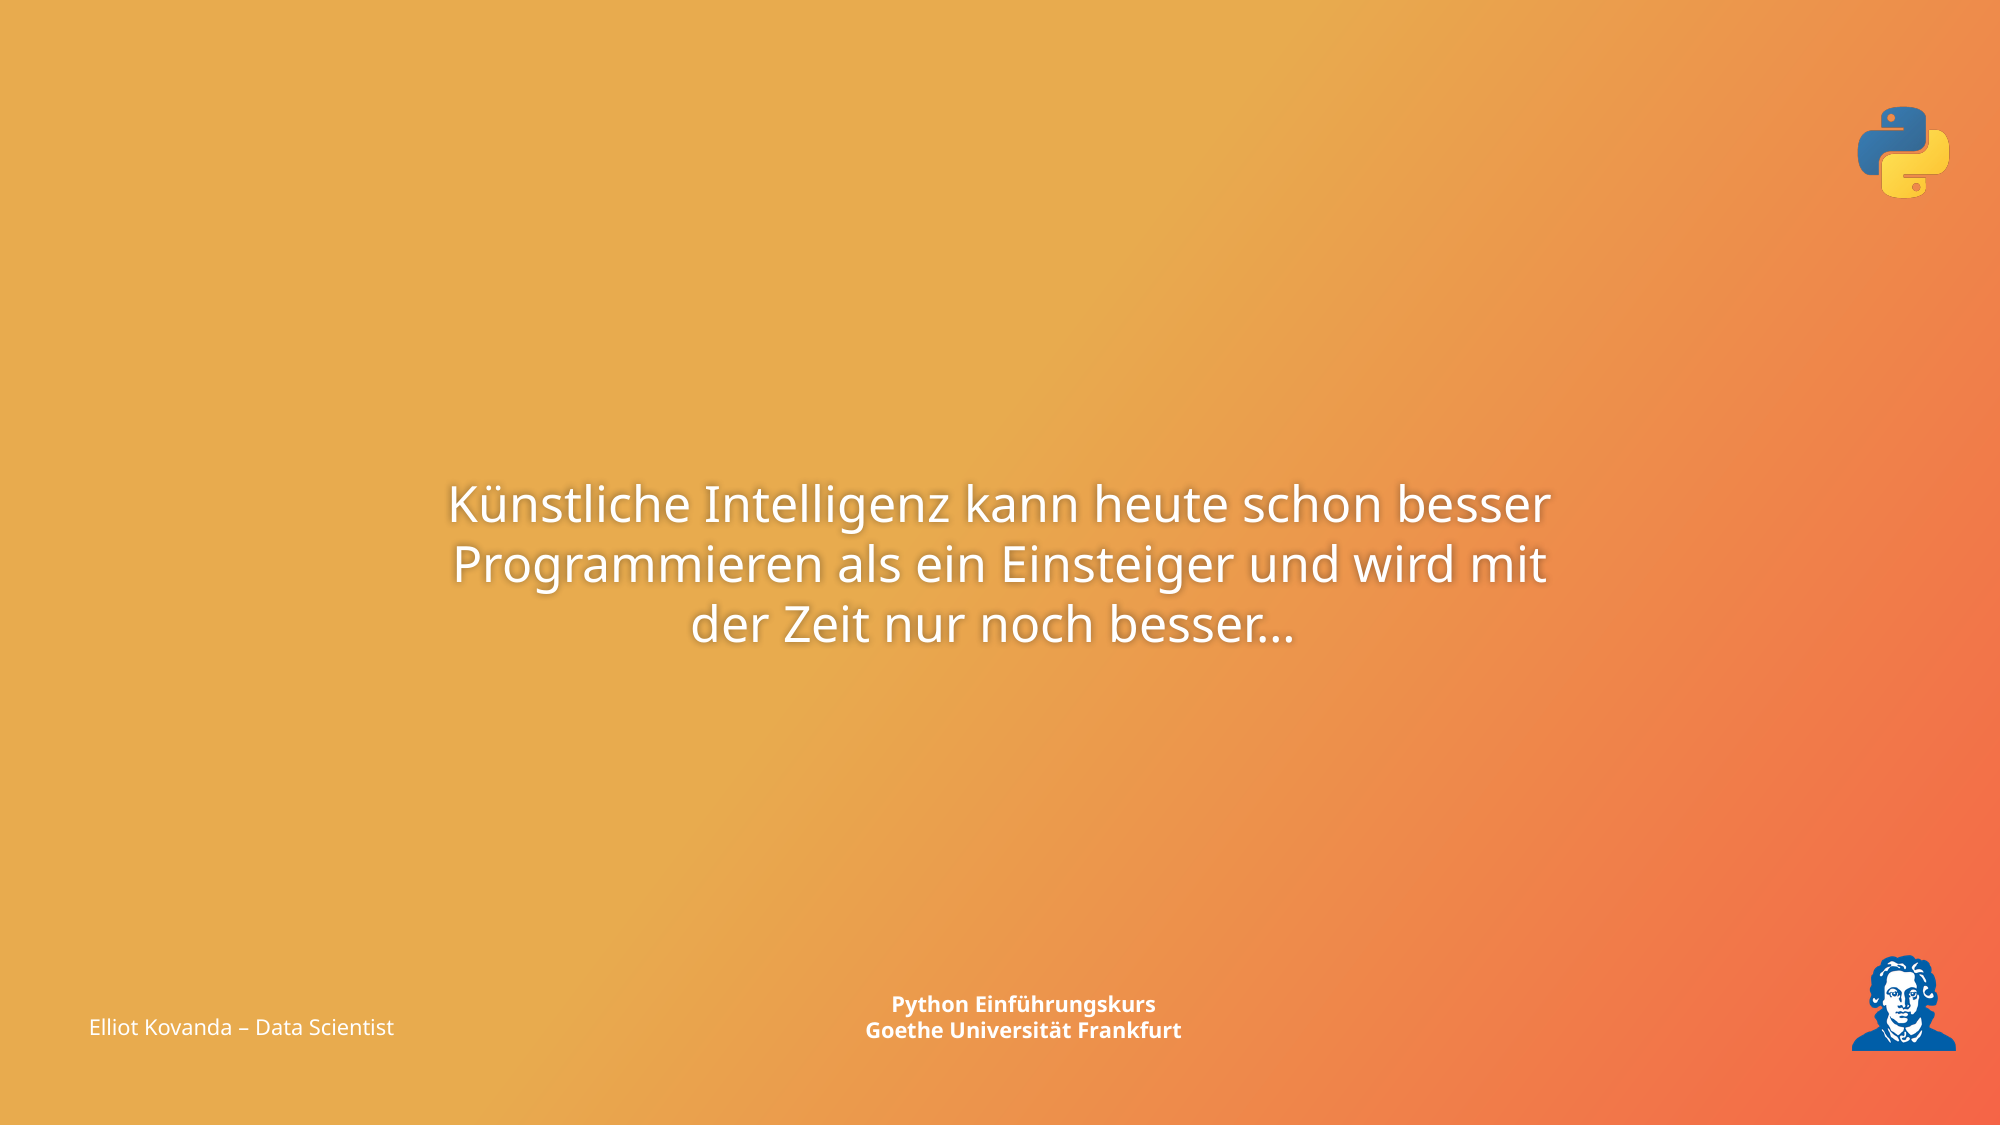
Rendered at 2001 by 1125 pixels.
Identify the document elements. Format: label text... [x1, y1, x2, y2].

list Künstliche Intelligenz kann heute schon besser Programmieren als ein Einsteiger und wird mit der Zeit nur noch besser… [399, 0, 1601, 1125]
picture [1836, 85, 1971, 220]
footer Elliot Kovanda – Data Scientist [74, 991, 393, 1051]
picture [1852, 947, 1956, 1051]
